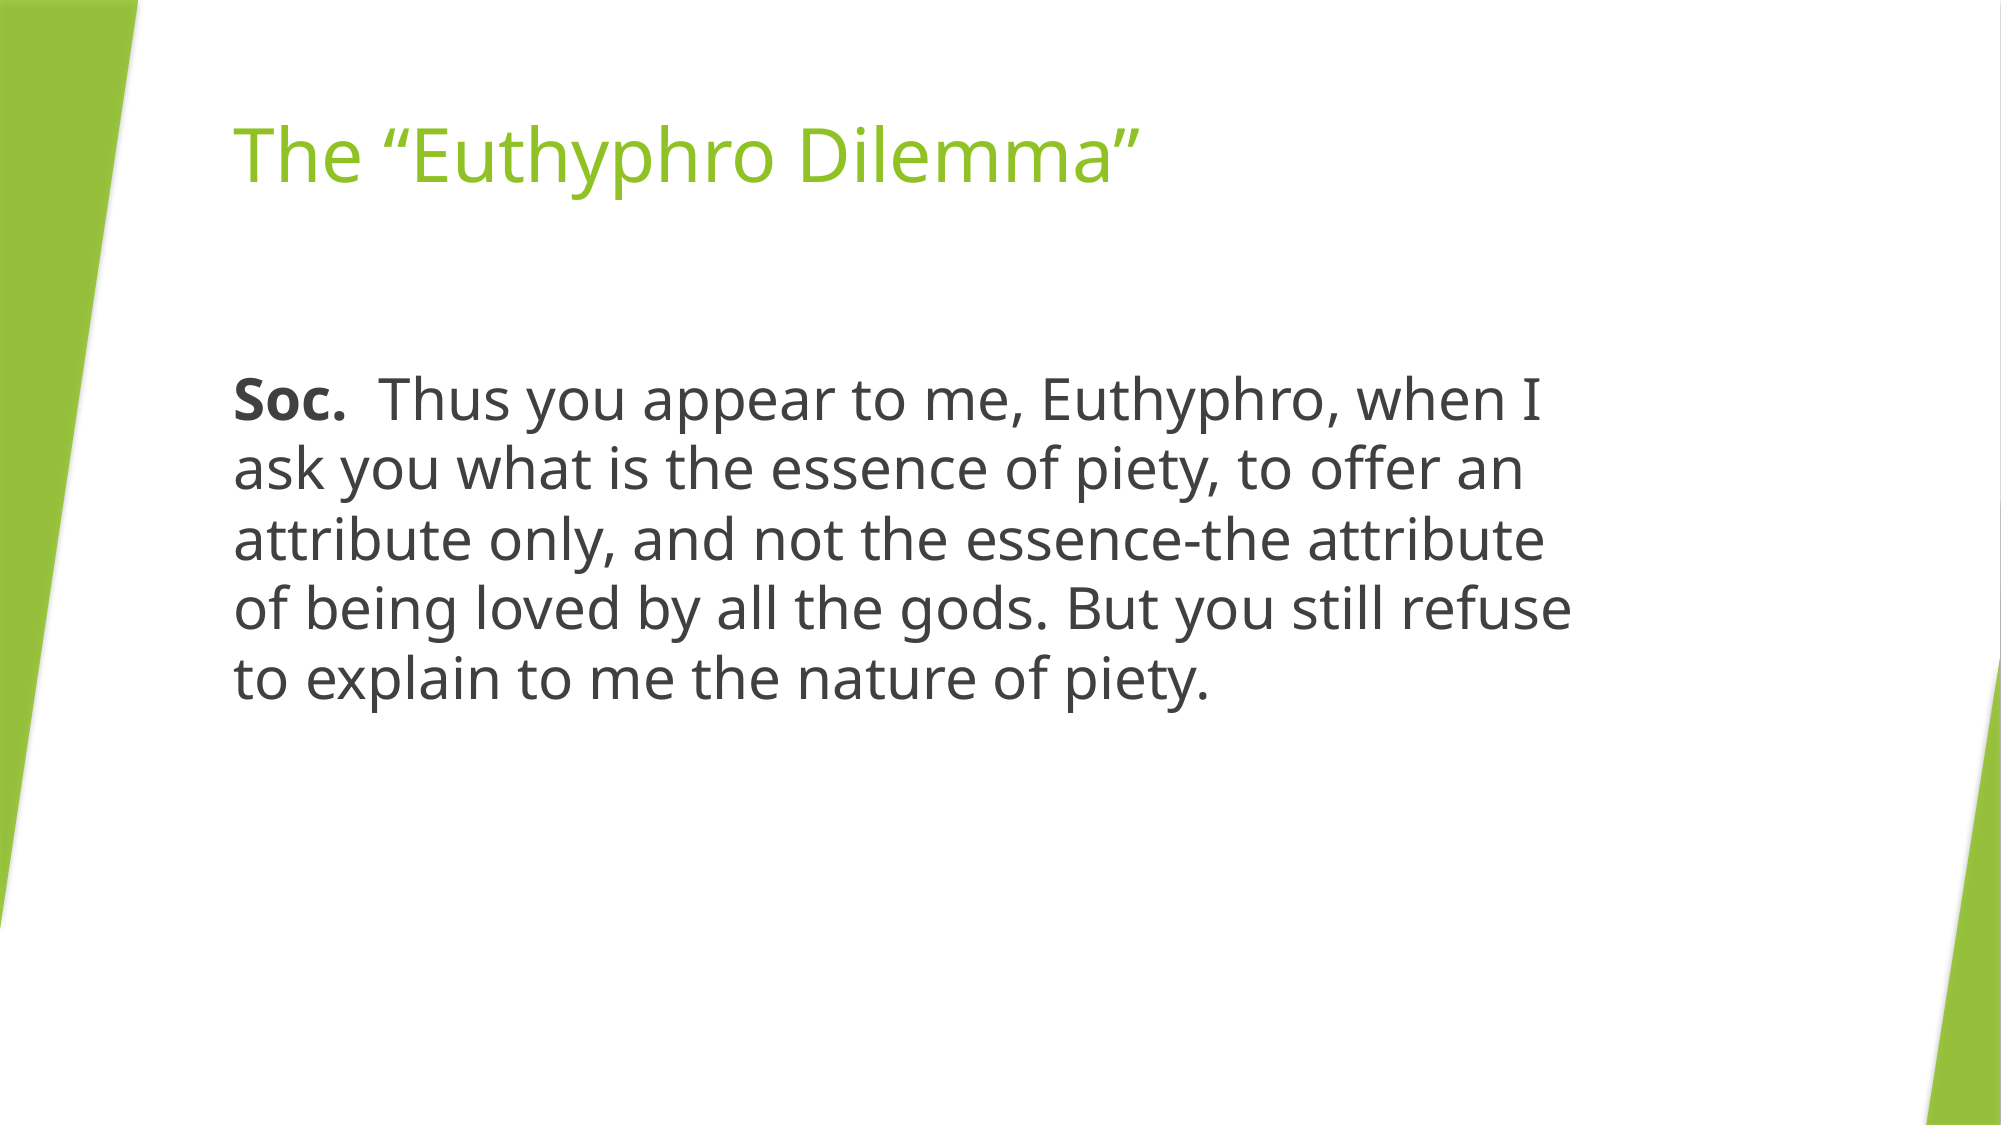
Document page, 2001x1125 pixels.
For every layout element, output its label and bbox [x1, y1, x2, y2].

text_box [0, 0, 2000, 1125]
